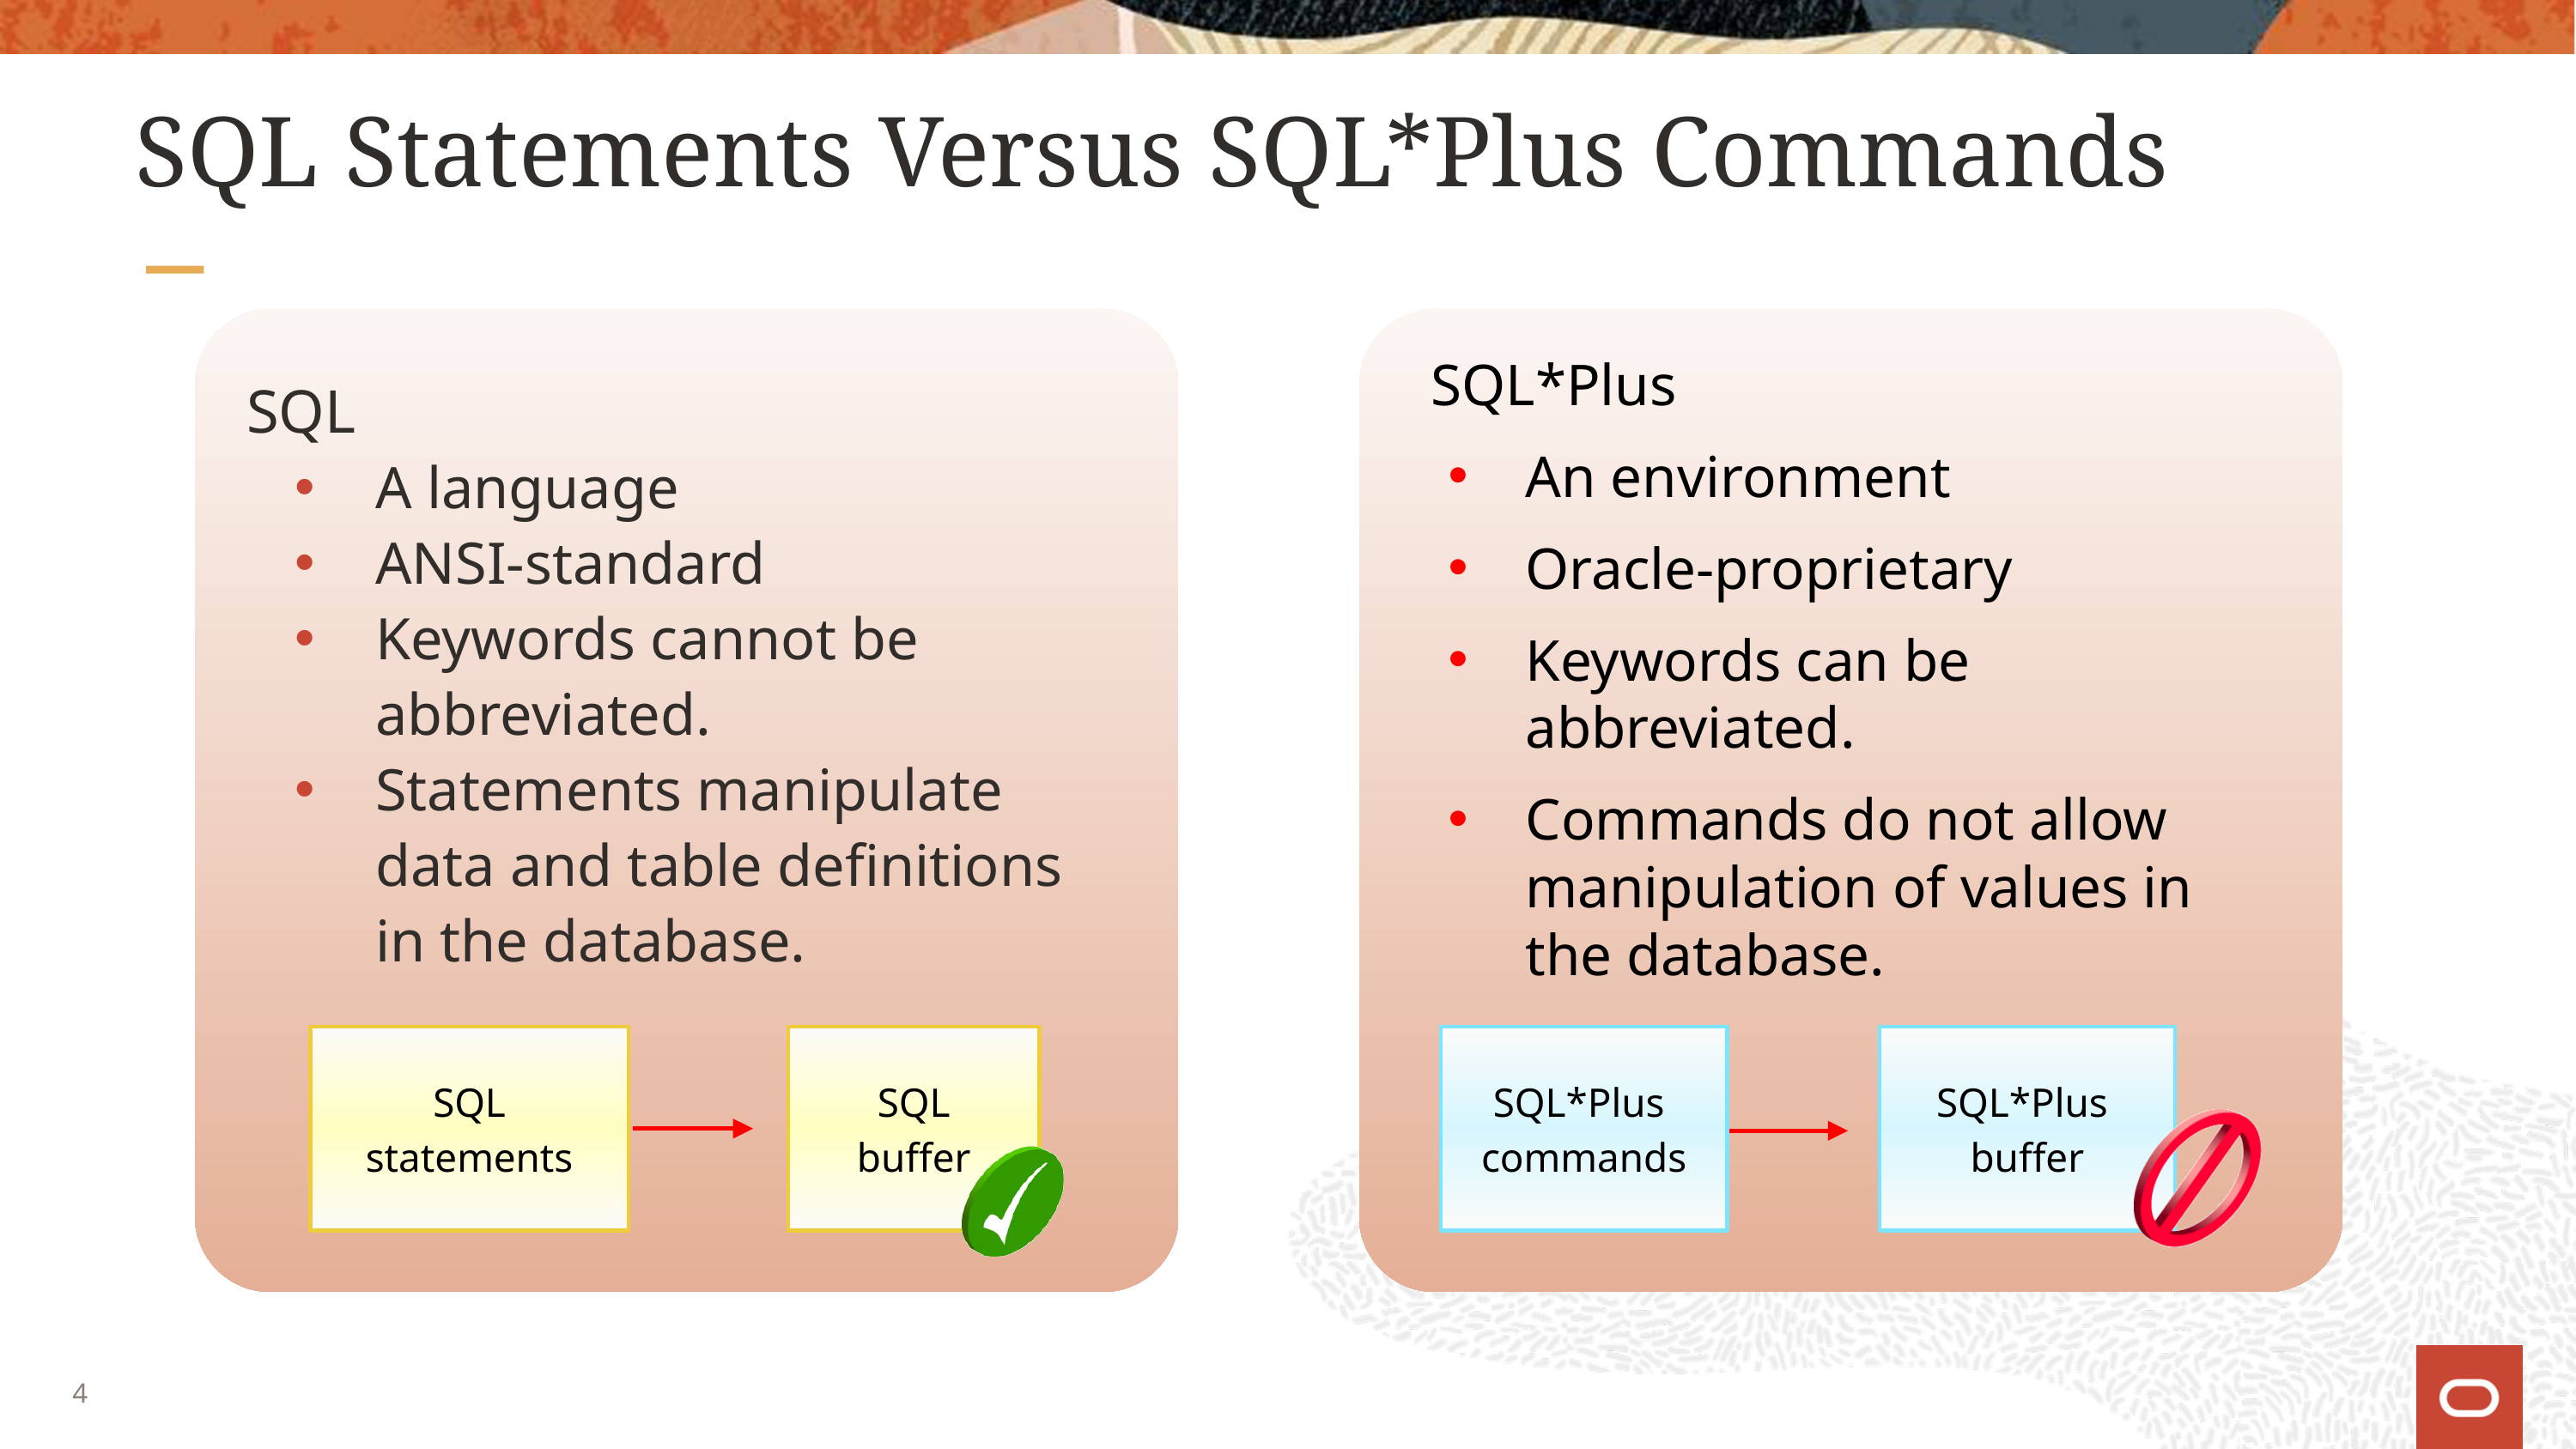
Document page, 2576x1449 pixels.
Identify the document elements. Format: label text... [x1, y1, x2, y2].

text_box SQL*Plus An environment Oracle-proprietary Keywords can be abbreviated. Commands do not allow manipulation of values in the database. [1426, 346, 2276, 990]
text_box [1440, 1026, 2262, 1247]
picture [0, 0, 2576, 54]
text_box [310, 1026, 1064, 1257]
picture [2416, 1345, 2523, 1449]
text_box [1358, 308, 2343, 1293]
list SQL A language ANSI-standard Keywords cannot be abbreviated. Statements manipulate data and table definitions in the database. [242, 363, 1131, 978]
title SQL Statements Versus SQL*Plus Commands [131, 86, 2445, 252]
text_box [194, 308, 1179, 1293]
